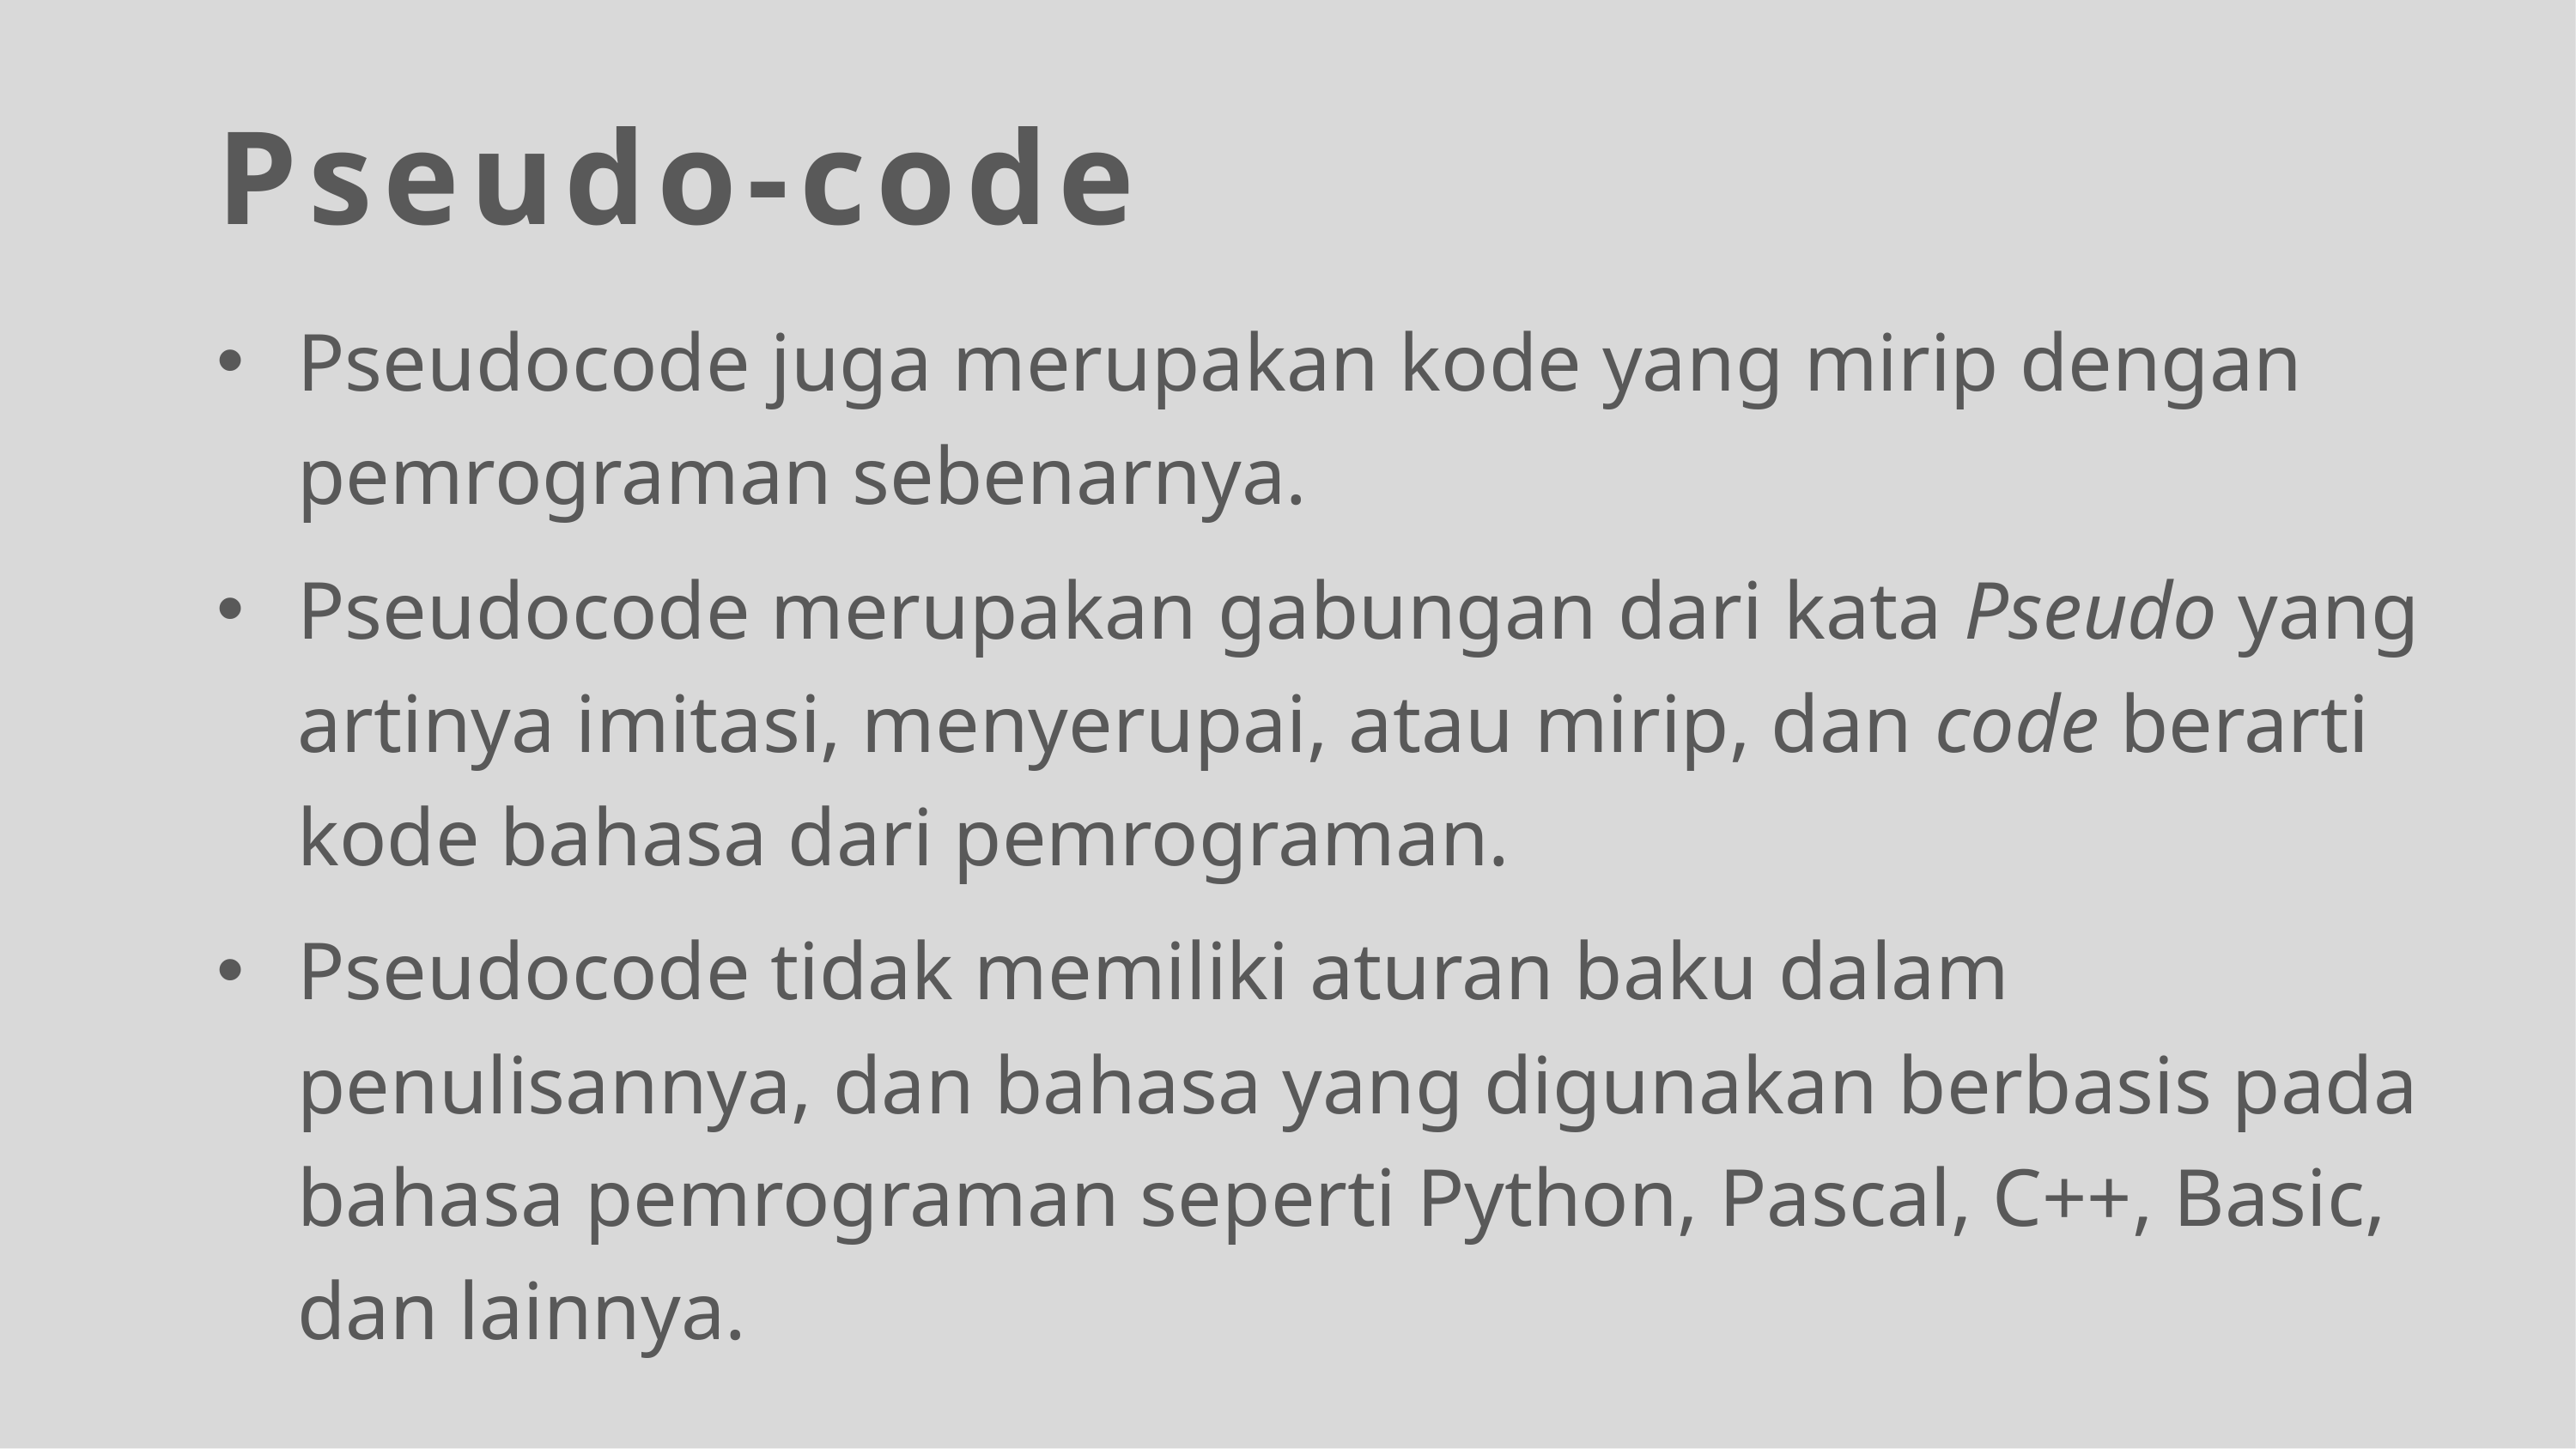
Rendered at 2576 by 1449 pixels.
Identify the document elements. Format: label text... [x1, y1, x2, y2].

list Pseudocode juga merupakan kode yang mirip dengan pemrograman sebenarnya. Pseudocode merupakan gabungan dari kata Pseudo yang artinya imitasi, menyerupai, atau mirip, dan code berarti kode bahasa dari pemrograman. Pseudocode tidak memiliki aturan baku dalam penulisannya, dan bahasa yang digunakan berbasis pada bahasa pemrograman seperti Python, Pascal, C++, Basic, dan lainnya. [204, 287, 2467, 1320]
list Pseudo-code [204, 64, 2416, 259]
